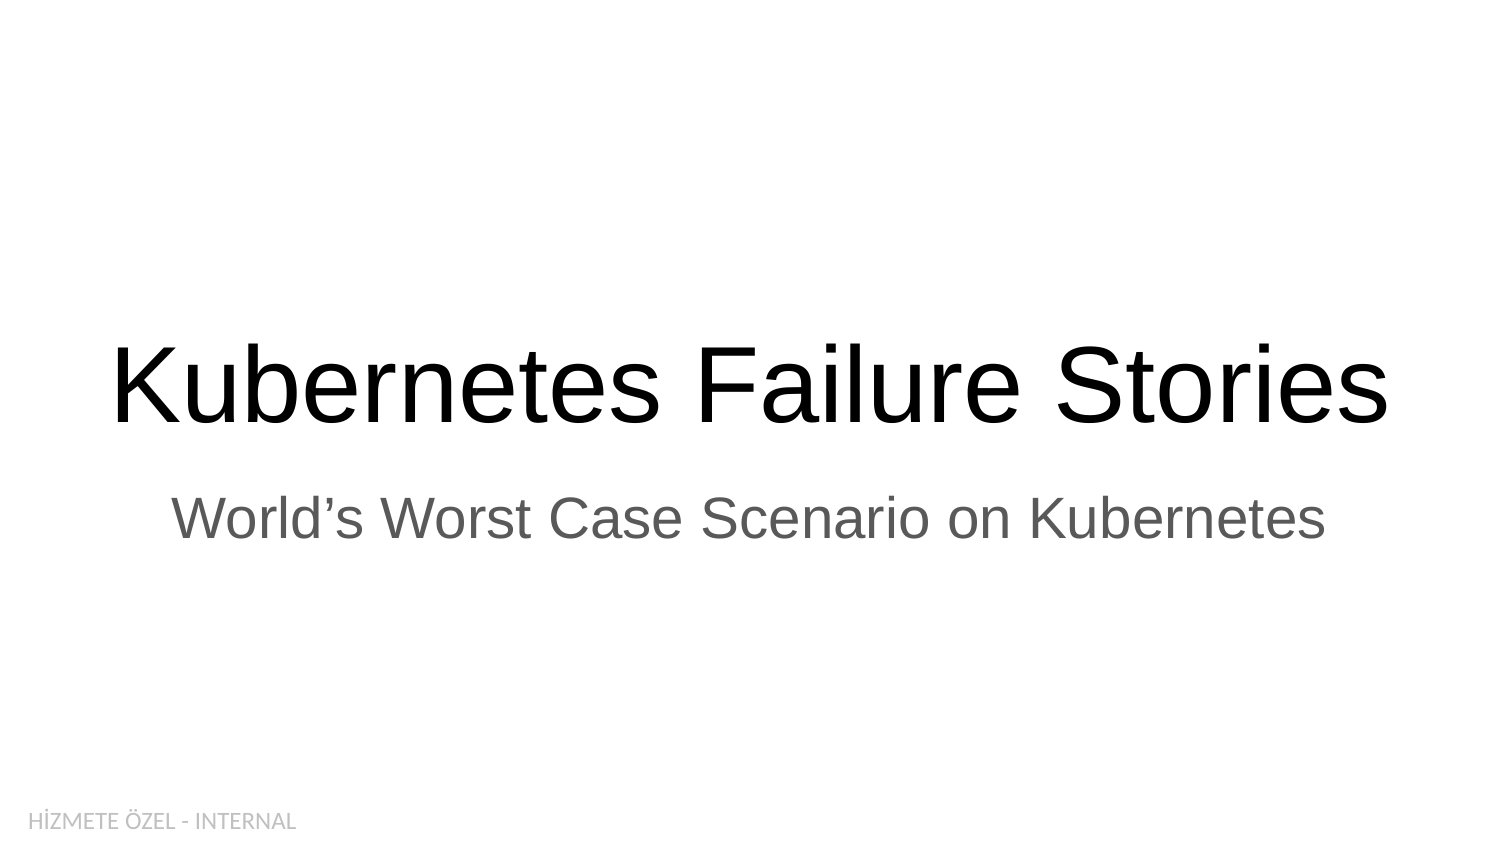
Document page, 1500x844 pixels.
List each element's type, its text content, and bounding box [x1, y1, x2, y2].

title Kubernetes Failure Stories [51, 122, 1449, 459]
subtitle World’s Worst Case Scenario on Kubernetes [51, 464, 1449, 595]
